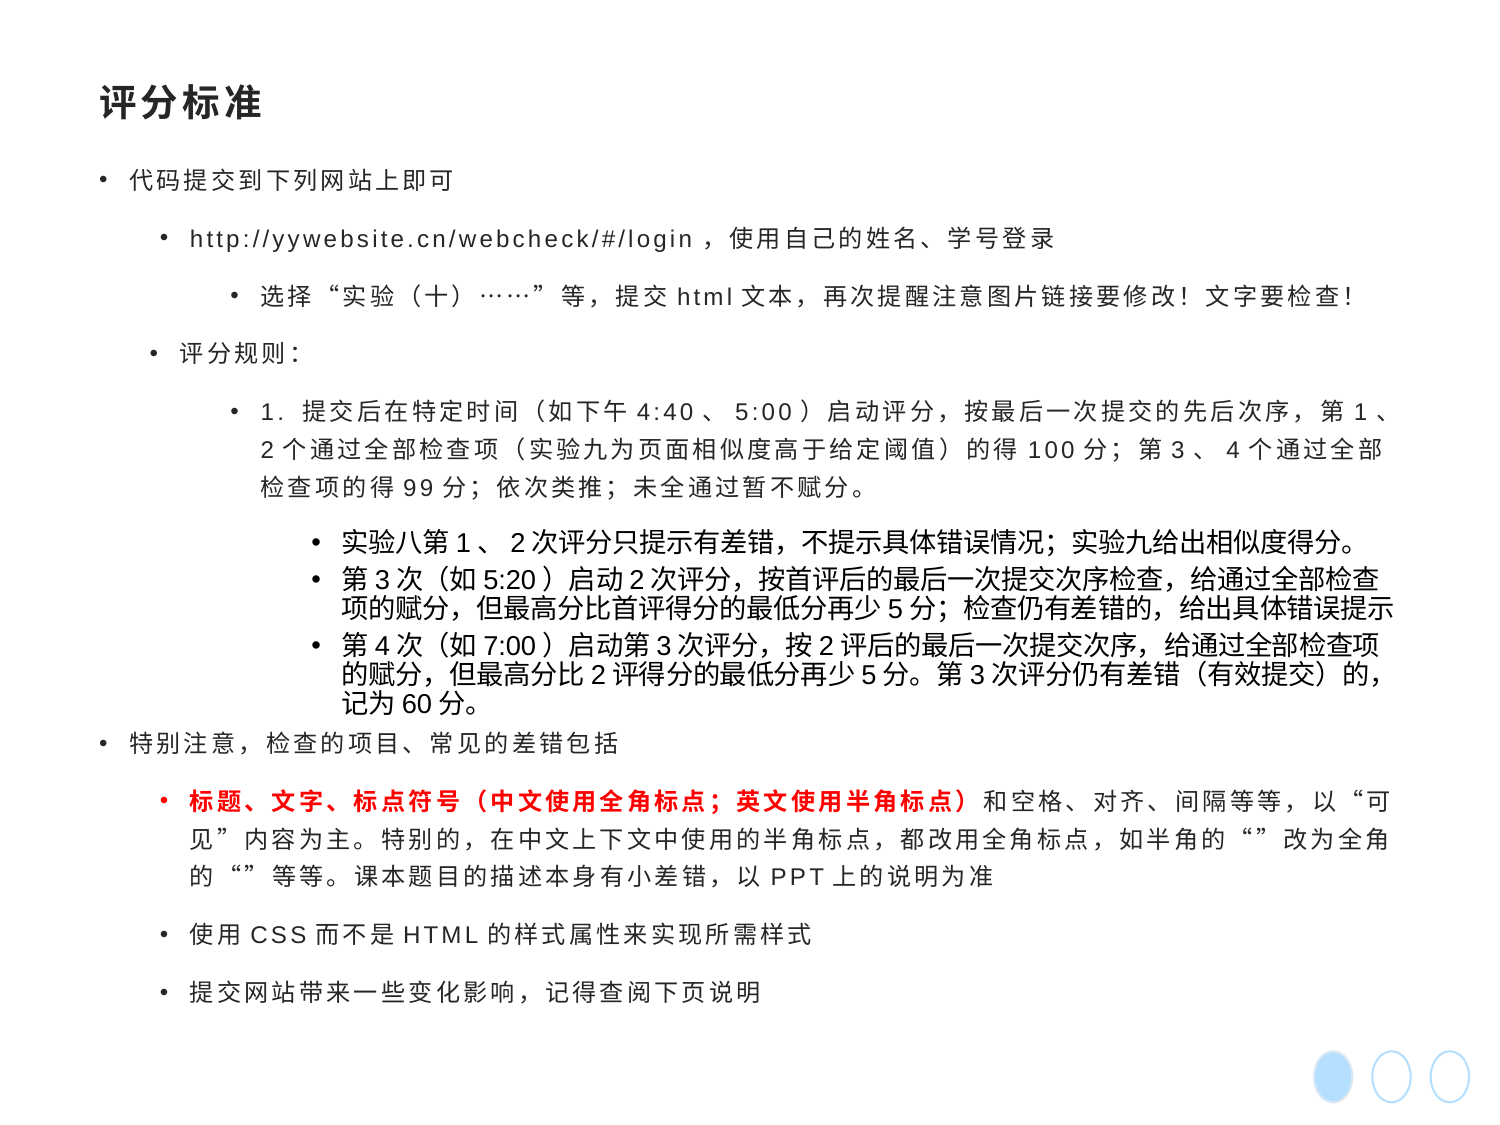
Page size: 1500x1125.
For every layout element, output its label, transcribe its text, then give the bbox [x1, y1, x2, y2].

title 评分标准 [82, 72, 1418, 146]
list 代码提交到下列网站上即可 http://yywebsite.cn/webcheck/#/login，使用自己的姓名、学号登录 选择“实验（十）……”等，提交html文本，再次提醒注意图片链接要修改！文字要检查！ 评分规则： 1. 提交后在特定时间（如下午4:40、5:00）启动评分，按最后一次提交的先后次序，第1、2个通过全部检查项（实验九为页面相似度高于给定阈值）的得100分；第3、4个通过全部检查项的得99分；依次类推；未全通过暂不赋分。 实验八第1、2次评分只提示有差错，不提示具体错误情况；实验九给出相似度得分。 第3次（如5:20）启动2次评分，按首评后的最后一次提交次序检查，给通过全部检查项的赋分，但最高分比首评得分的最低分再少5分；检查仍有差错的，给出具体错误提示 第4次（如7:00）启动第3次评分，按2评后的最后一次提交次序，给通过全部检查项的赋分，但最高分比2评得分的最低分再少5分。第3次评分仍有差错（有效提交）的，记为60分。 特别注意，检查的项目、常见的差错包括 标题、文字、标点符号（中文使用全角标点；英文使用半角标点）和空格、对齐、间隔等等，以“可见”内容为主。特别的，在中文上下文中使用的半角标点，都改用全角标点，如半角的“”改为全角的“”等等。课本题目的描述本身有小差错，以PPT上的说明为准 使用CSS而不是HTML的样式属性来实现所需样式 提交网站带来一些变化影响，记得查阅下页说明 [82, 156, 1418, 1041]
